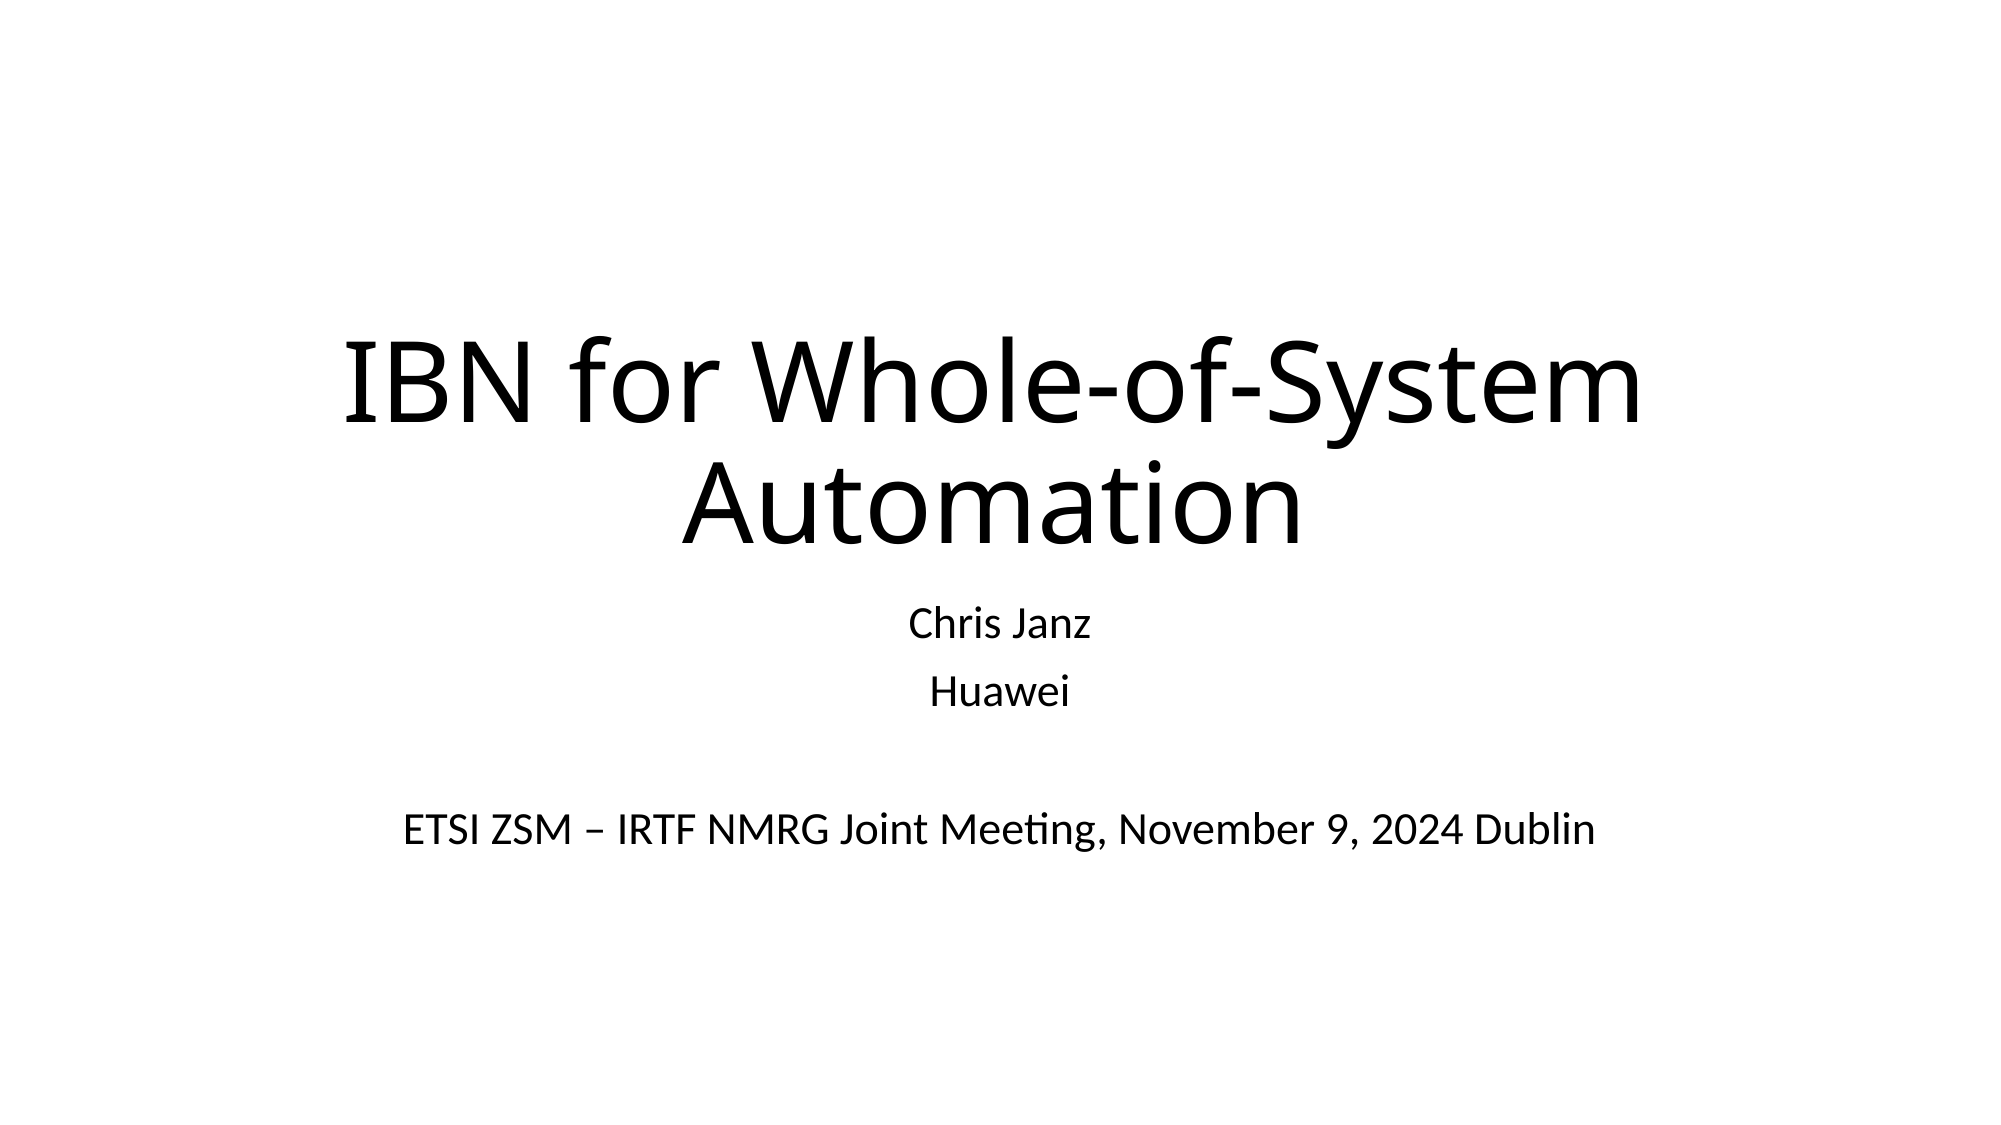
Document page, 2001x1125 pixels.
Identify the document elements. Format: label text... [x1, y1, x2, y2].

title IBN for Whole-of-System Automation [96, 184, 1894, 576]
subtitle Chris Janz Huawei ETSI ZSM – IRTF NMRG Joint Meeting, November 9, 2024 Dublin [249, 590, 1750, 863]
